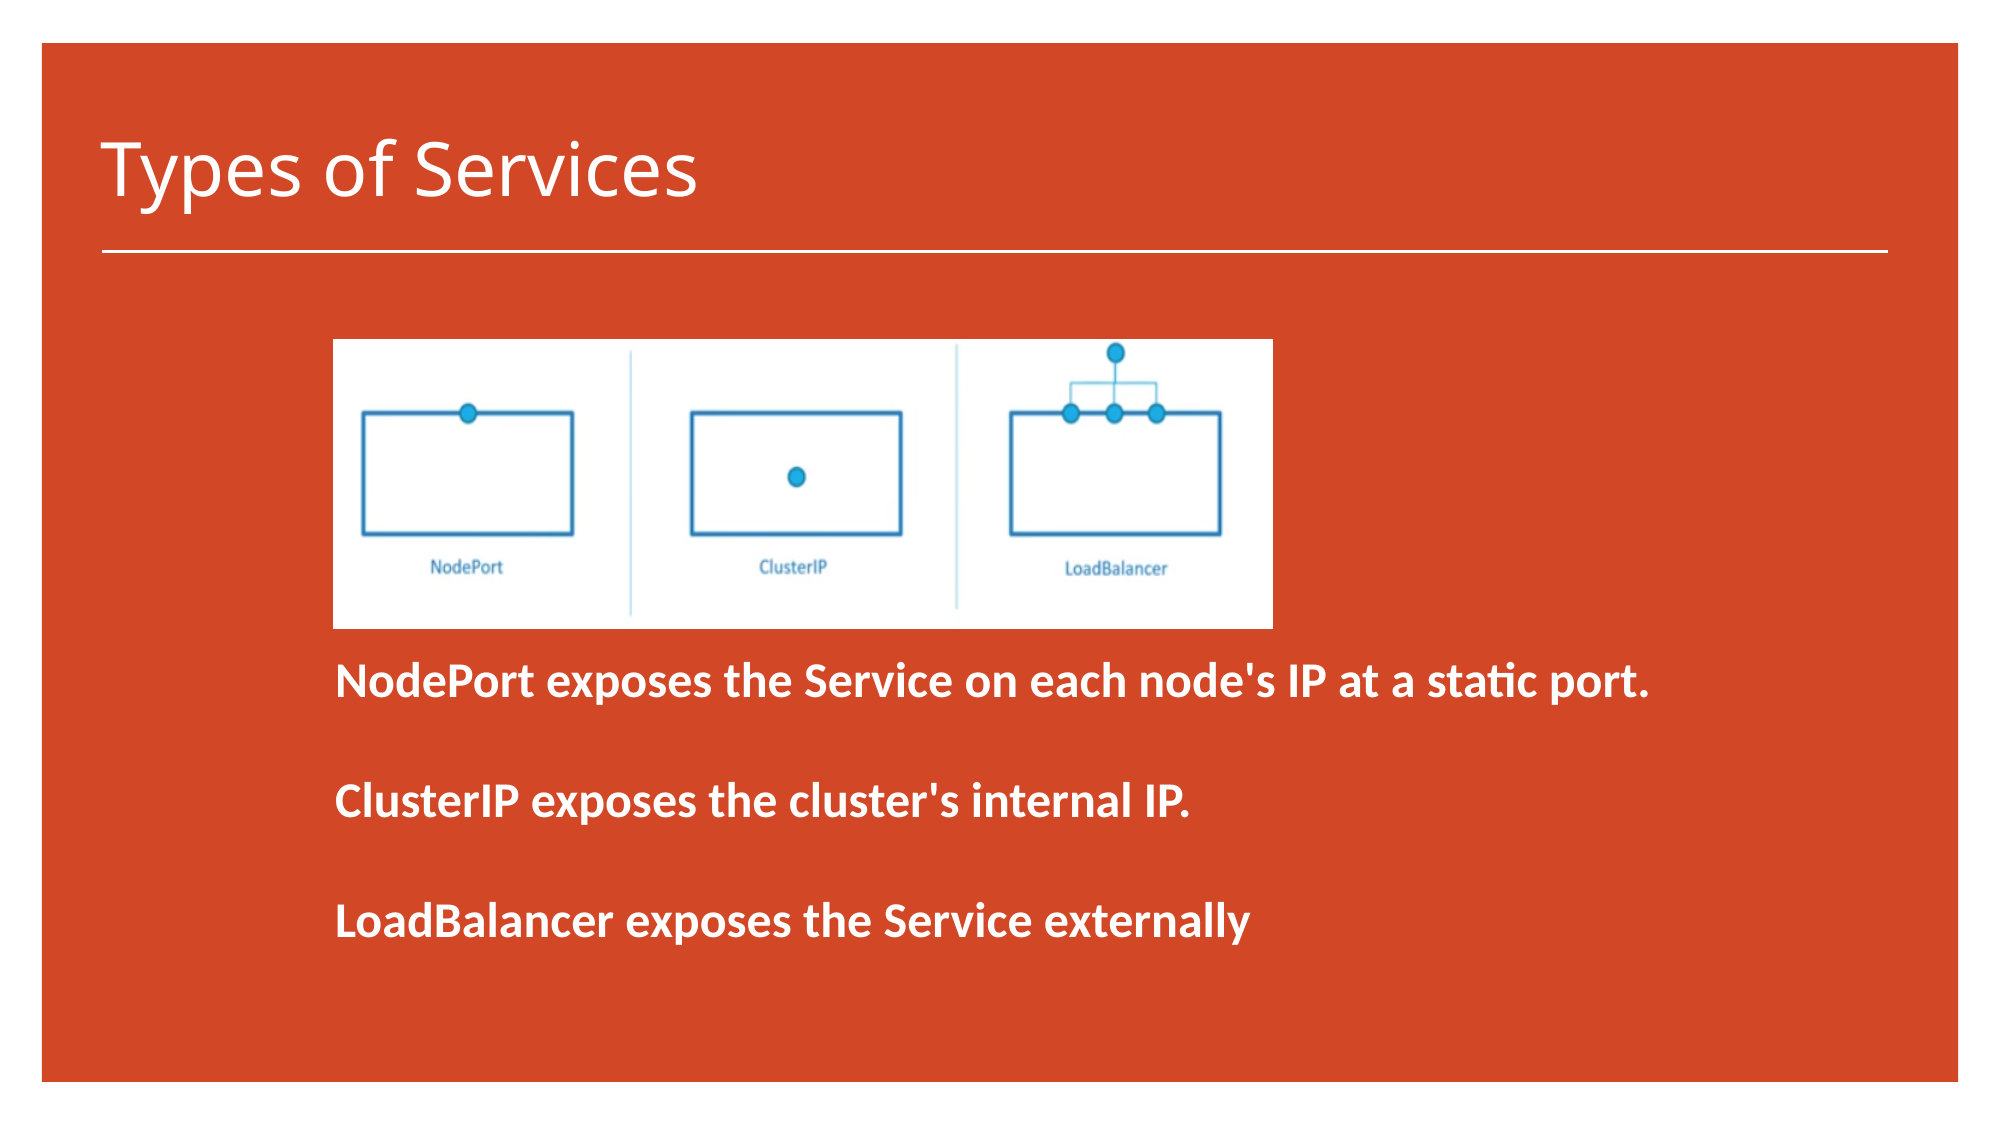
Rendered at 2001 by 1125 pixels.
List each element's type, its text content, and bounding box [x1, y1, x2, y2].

picture [333, 339, 1273, 629]
text_box NodePort exposes the Service on each node's IP at a static port. ClusterIP exposes the cluster's internal IP. LoadBalancer exposes the Service externally [245, 520, 1711, 955]
title Types of Services [85, 113, 1214, 219]
